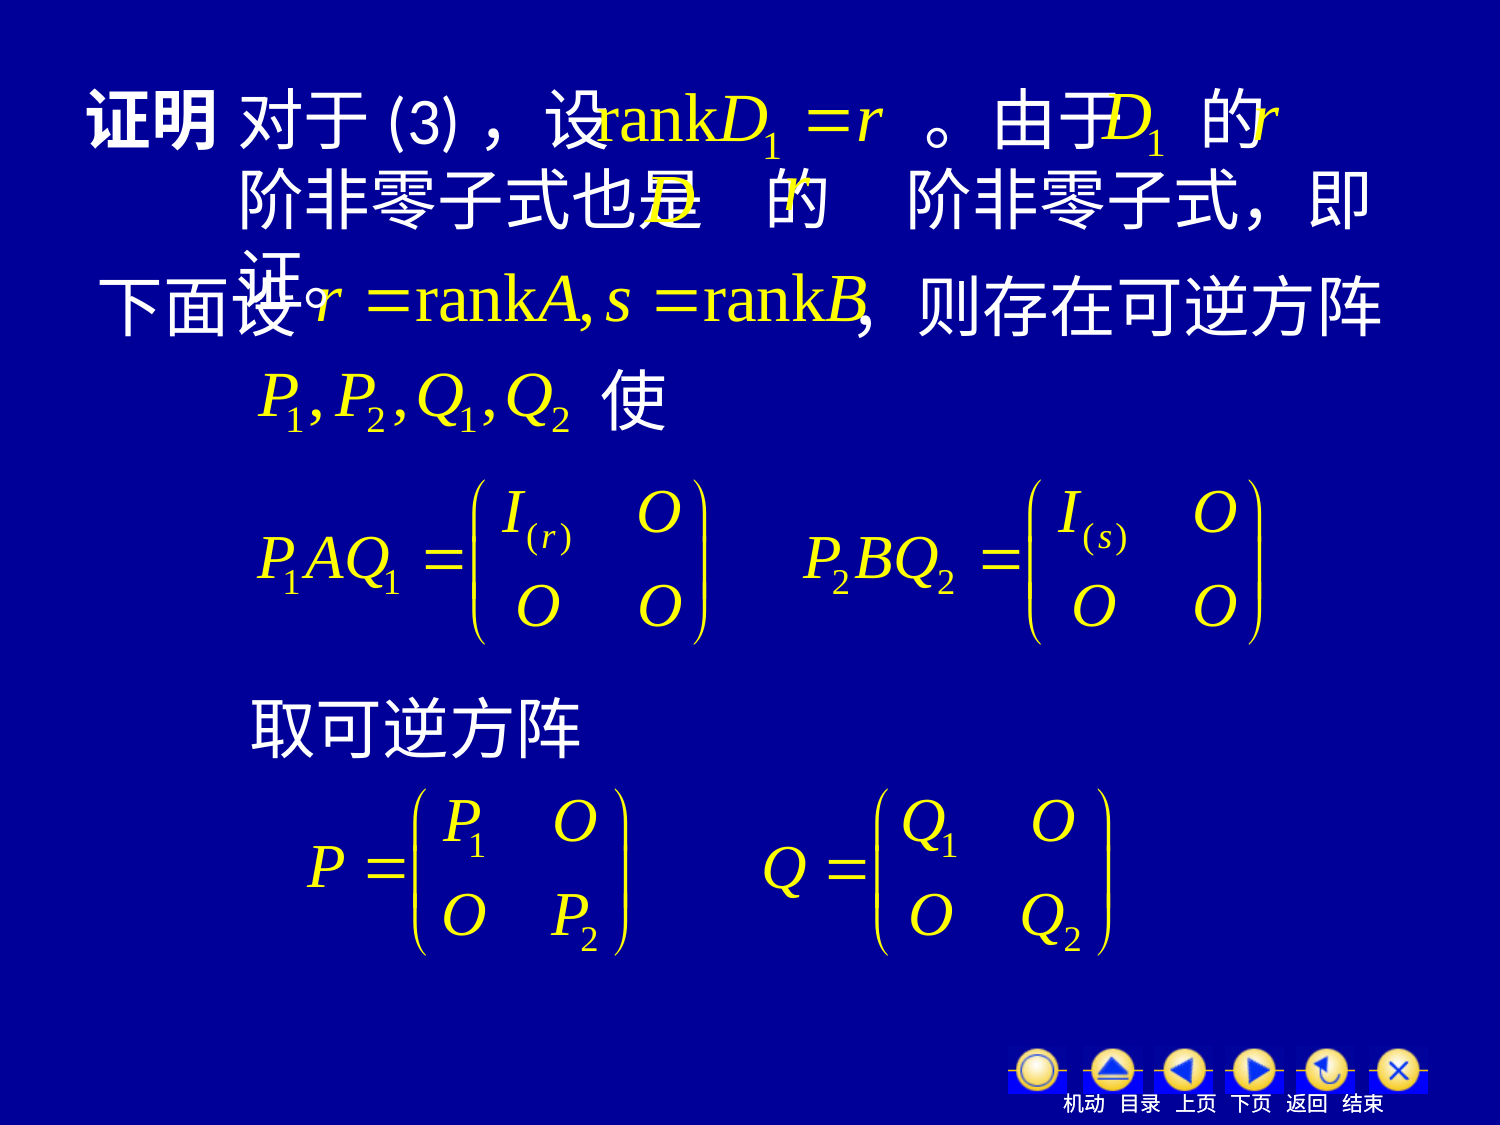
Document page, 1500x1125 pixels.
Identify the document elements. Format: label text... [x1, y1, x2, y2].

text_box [753, 773, 1128, 972]
picture [1225, 1045, 1285, 1094]
picture [1296, 1045, 1355, 1094]
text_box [81, 257, 1419, 449]
picture [1369, 1045, 1429, 1094]
picture [1154, 1045, 1214, 1094]
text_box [222, 70, 1407, 248]
picture [1007, 1045, 1067, 1094]
text_box 取可逆方阵 [234, 679, 610, 775]
picture [1083, 1045, 1143, 1094]
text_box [245, 468, 725, 657]
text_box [295, 773, 649, 972]
text_box 证明 [70, 70, 220, 165]
text_box 机动 目录 上页 下页 返回 结束 [1049, 1082, 1404, 1123]
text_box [791, 468, 1281, 657]
